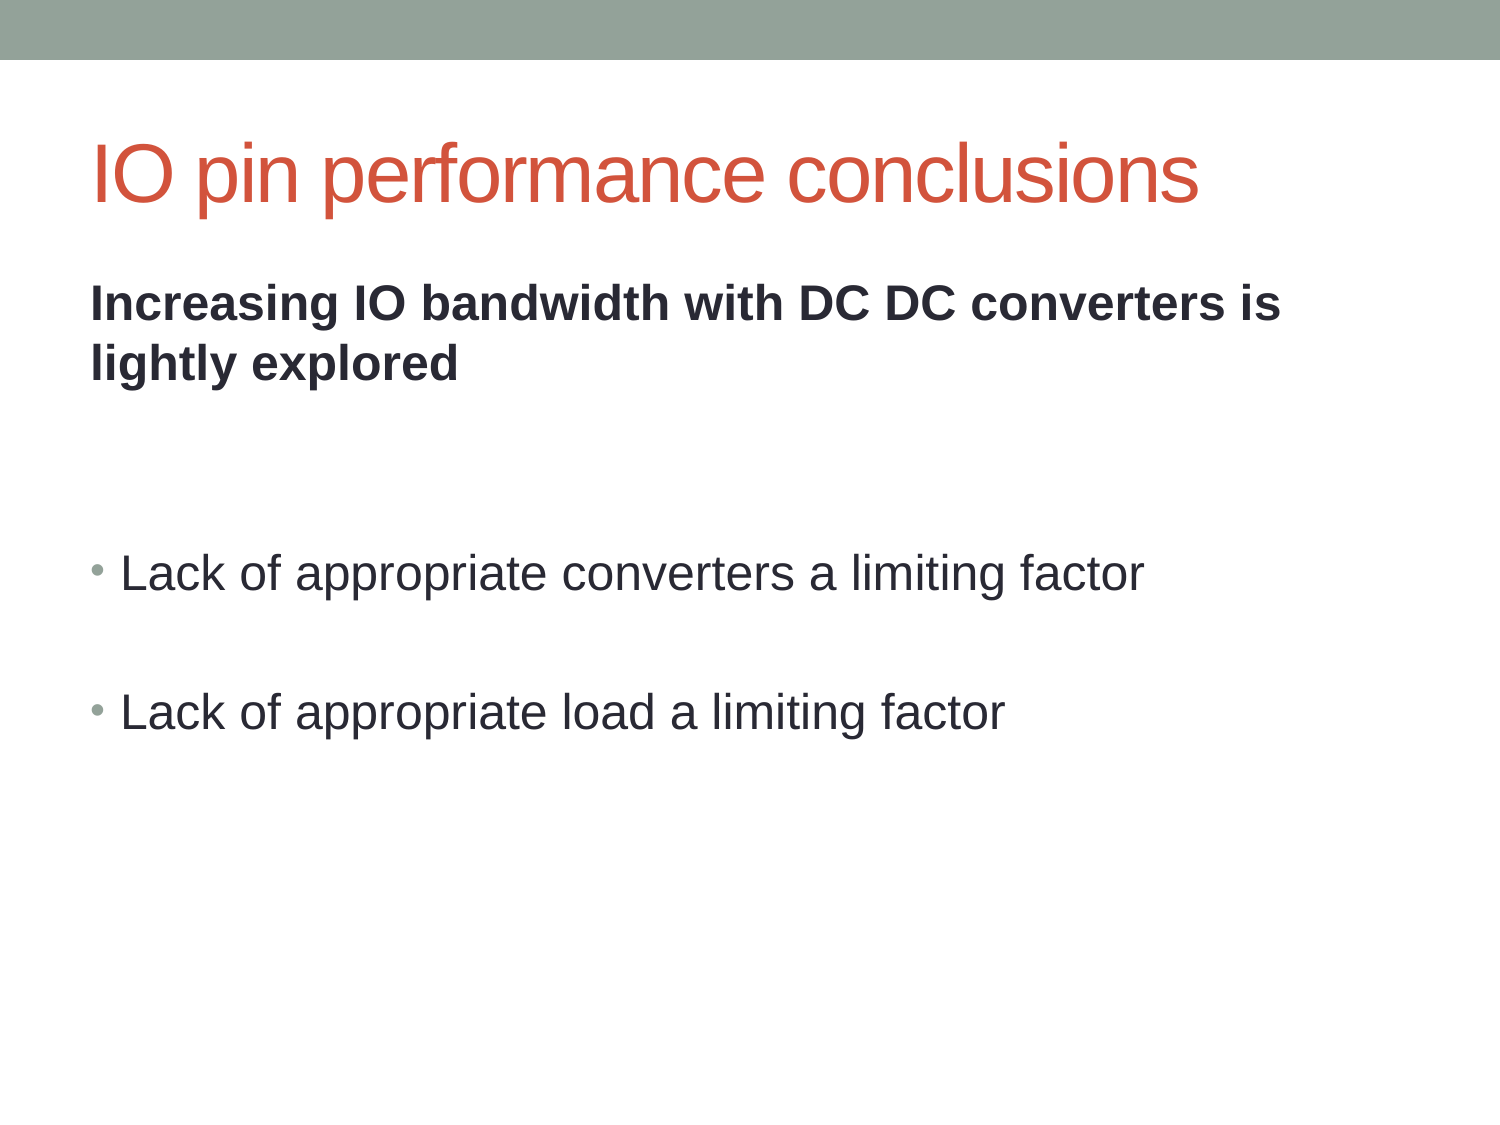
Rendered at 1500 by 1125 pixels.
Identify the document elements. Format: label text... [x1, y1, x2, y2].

title IO pin performance conclusions [75, 87, 1425, 250]
list Increasing IO bandwidth with DC DC converters is lightly explored Lack of appropriate converters a limiting factor Lack of appropriate load a limiting factor [75, 262, 1425, 1063]
